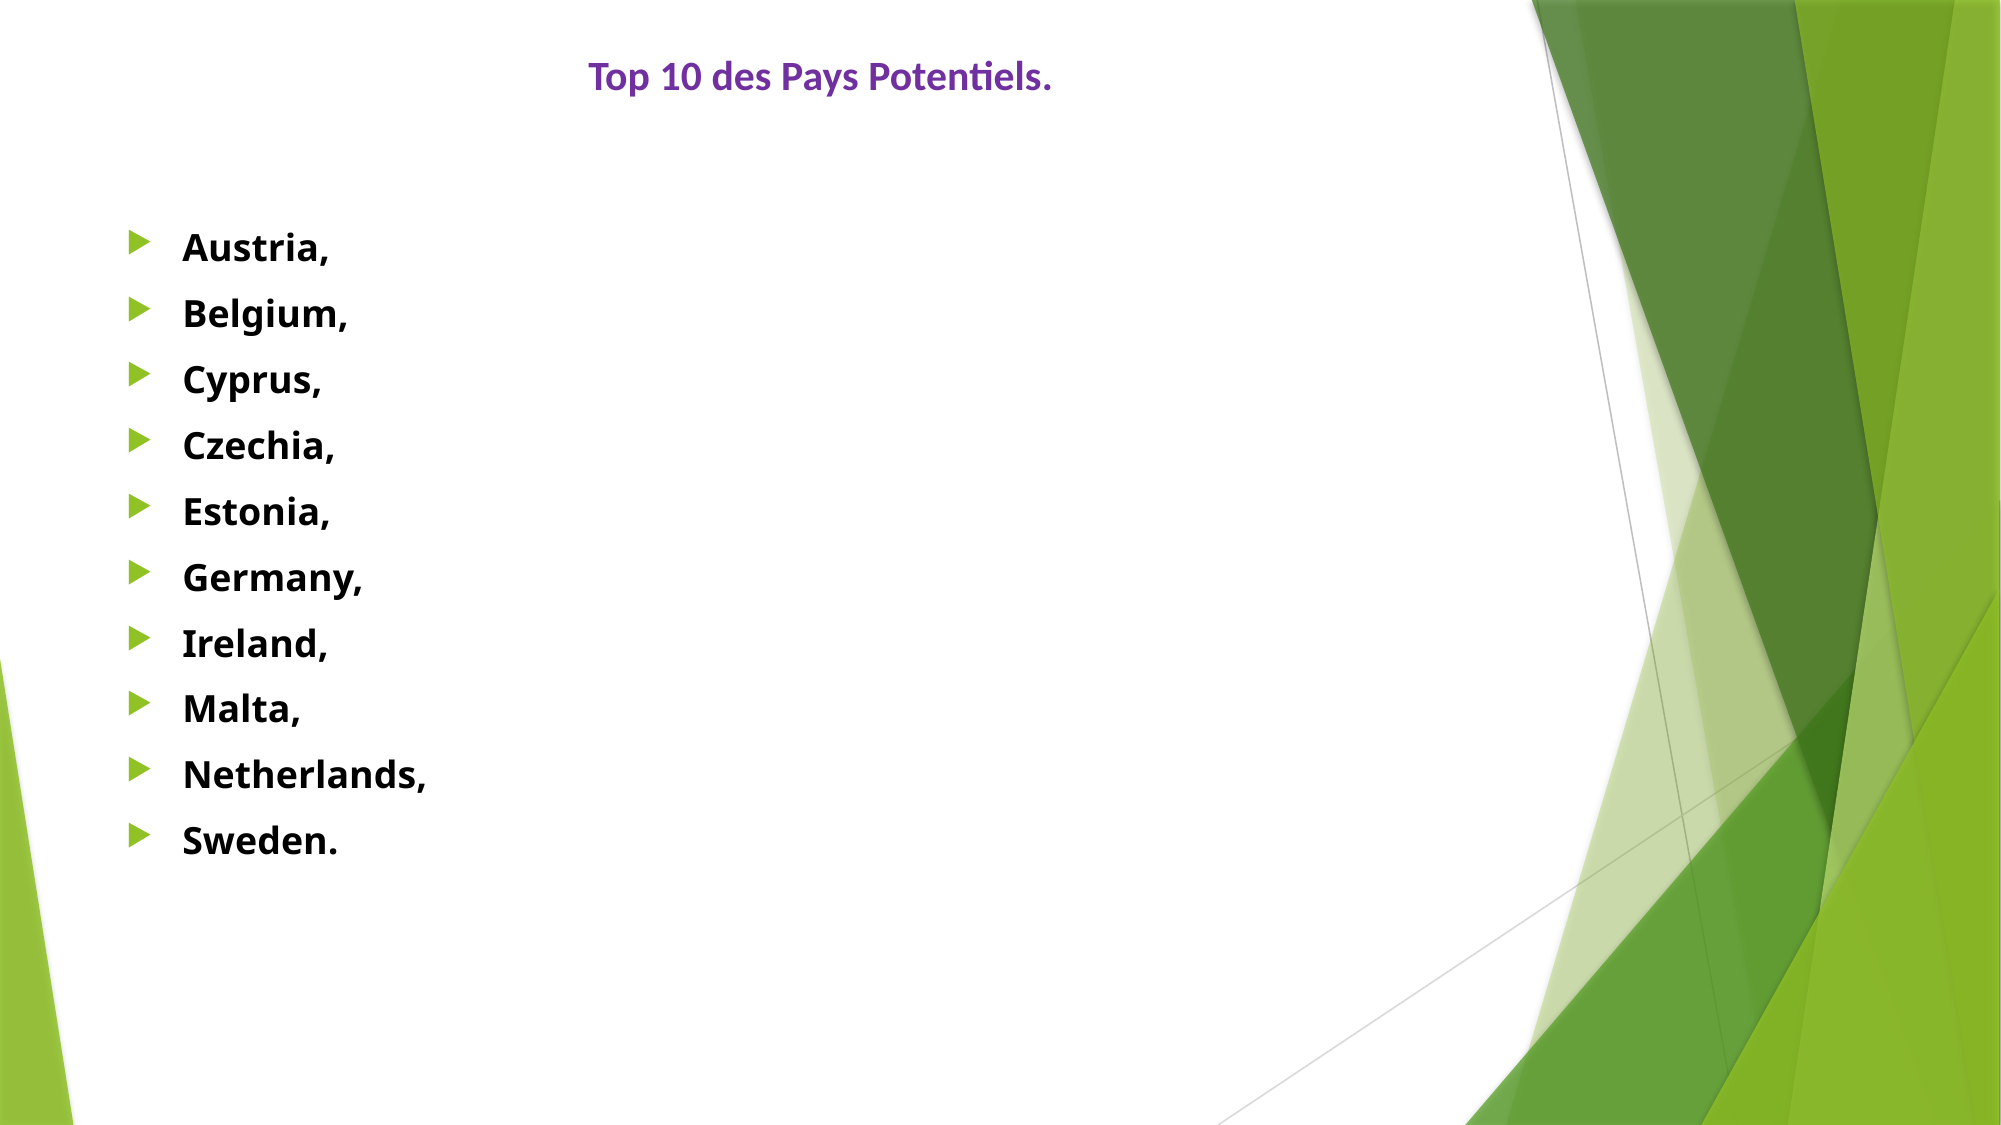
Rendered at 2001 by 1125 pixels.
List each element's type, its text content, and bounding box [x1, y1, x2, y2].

list Austria, Belgium, Cyprus, Czechia, Estonia, Germany, Ireland, Malta, Netherlands, Sweden. [111, 216, 1522, 991]
title Top 10 des Pays Potentiels. [111, 40, 1522, 131]
